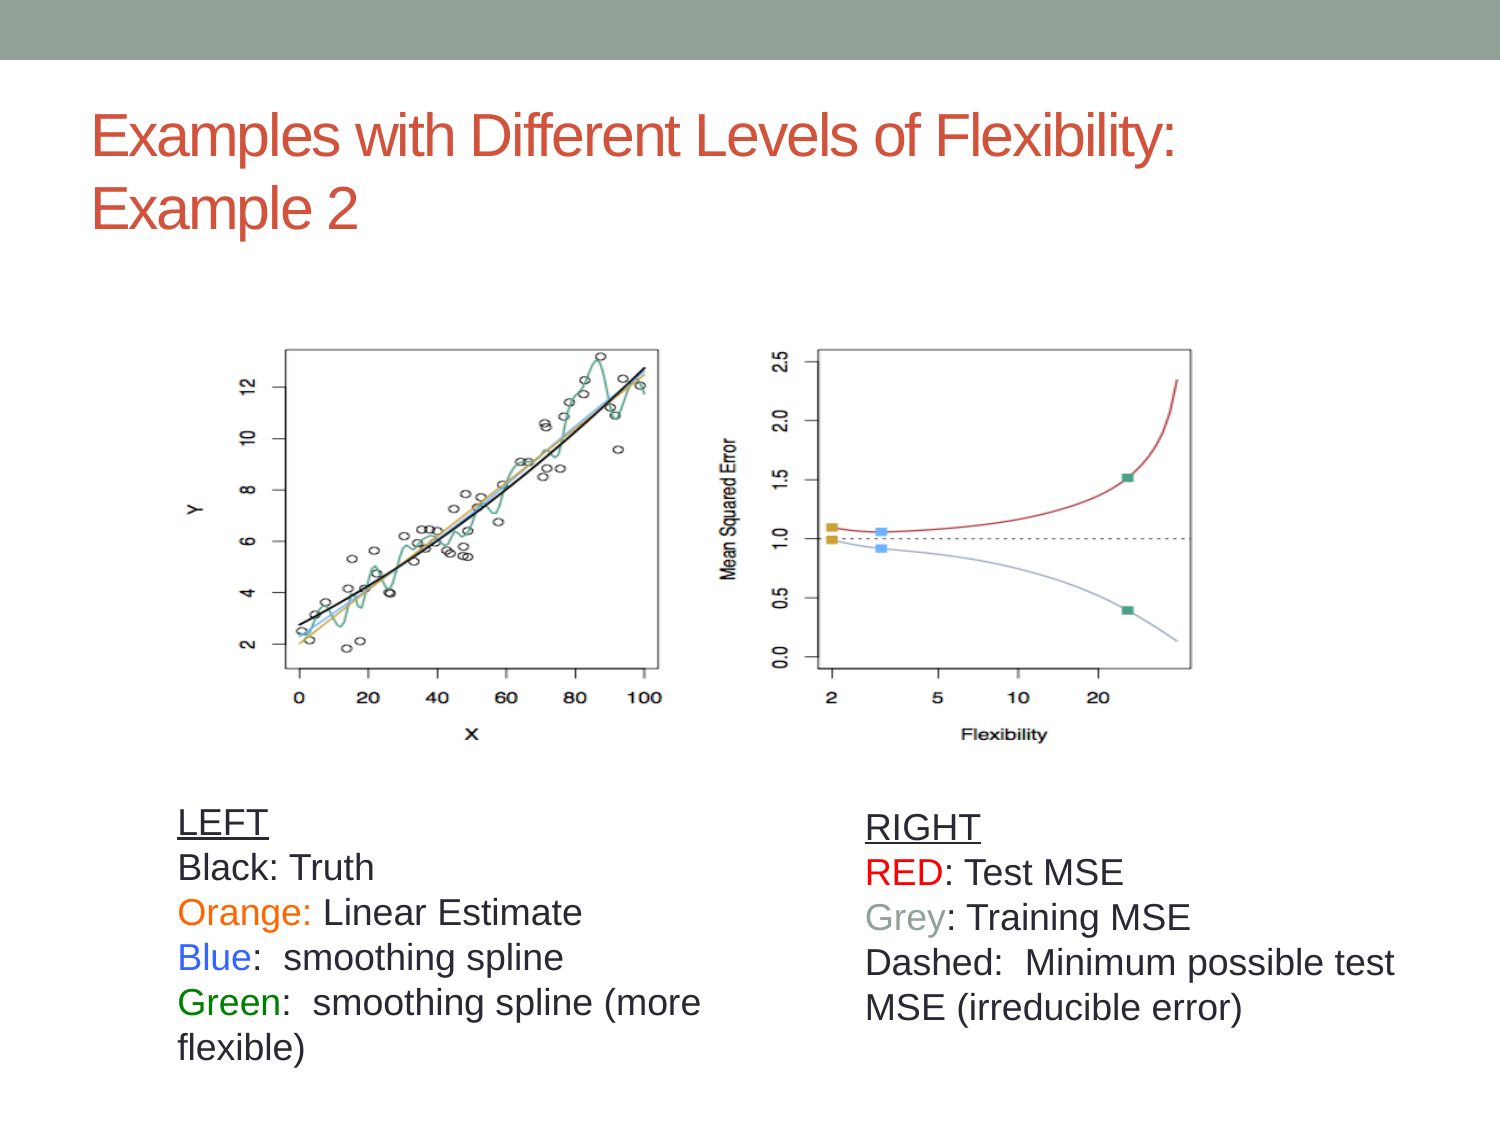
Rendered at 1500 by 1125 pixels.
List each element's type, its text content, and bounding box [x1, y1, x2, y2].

title Examples with Different Levels of Flexibility: Example 2 [75, 87, 1425, 250]
text_box RIGHT RED: Test MSE Grey: Training MSE Dashed: Minimum possible test MSE (irreducible error) [849, 795, 1413, 1035]
picture [152, 312, 1288, 763]
text_box LEFT Black: Truth Orange: Linear Estimate Blue: smoothing spline Green: smoothing spline (more flexible) [162, 790, 725, 1076]
